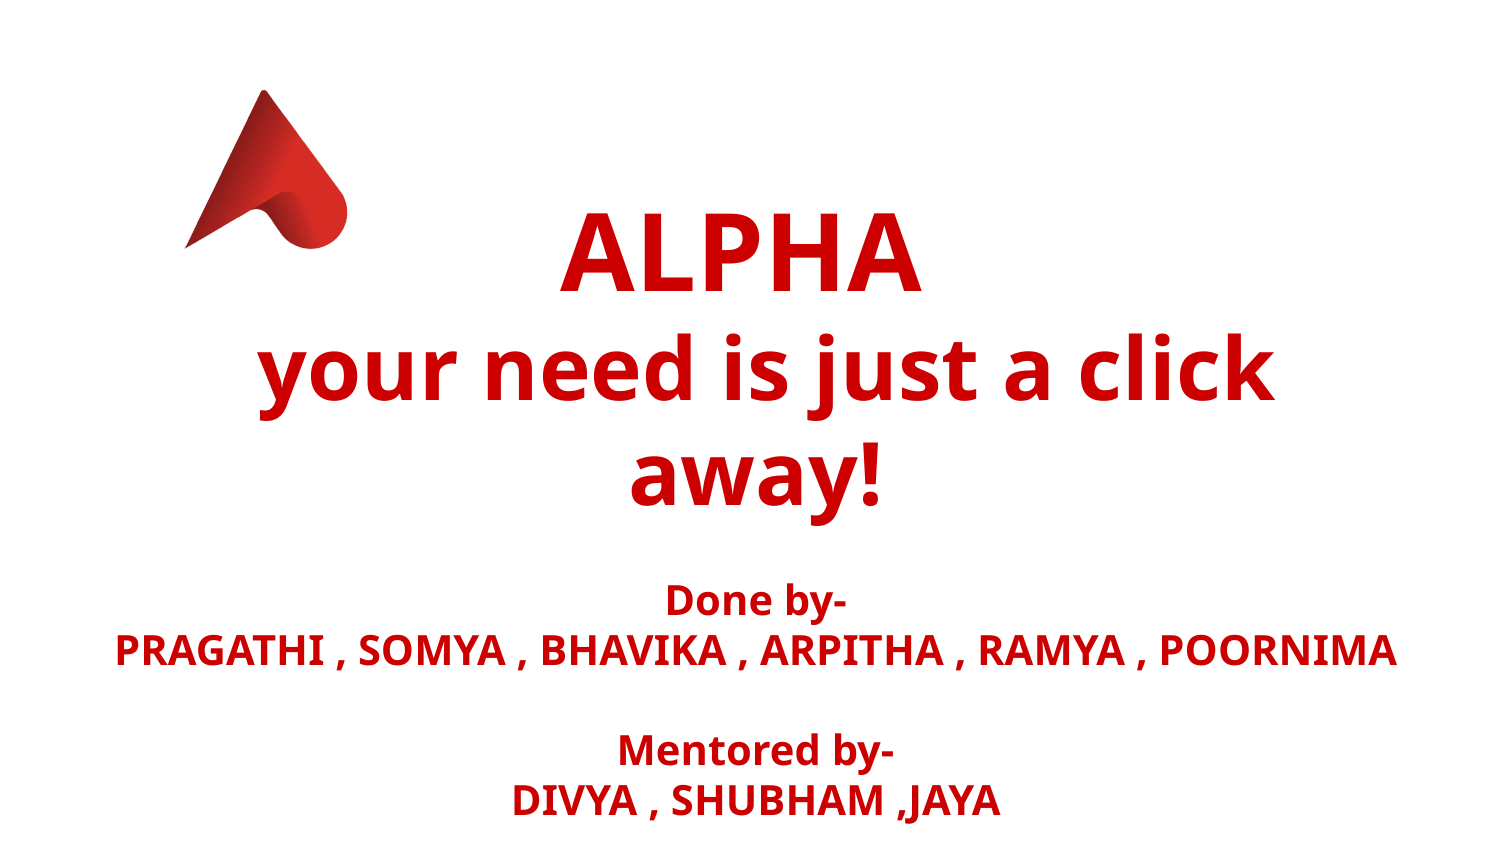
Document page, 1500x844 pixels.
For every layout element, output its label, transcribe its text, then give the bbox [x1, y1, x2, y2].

title ALPHA your need is just a click away! Done by- PRAGATHI , SOMYA , BHAVIKA , ARPITHA , RAMYA , POORNIMA Mentored by- DIVYA , SHUBHAM ,JAYA [83, 103, 1428, 357]
picture [145, 40, 400, 295]
